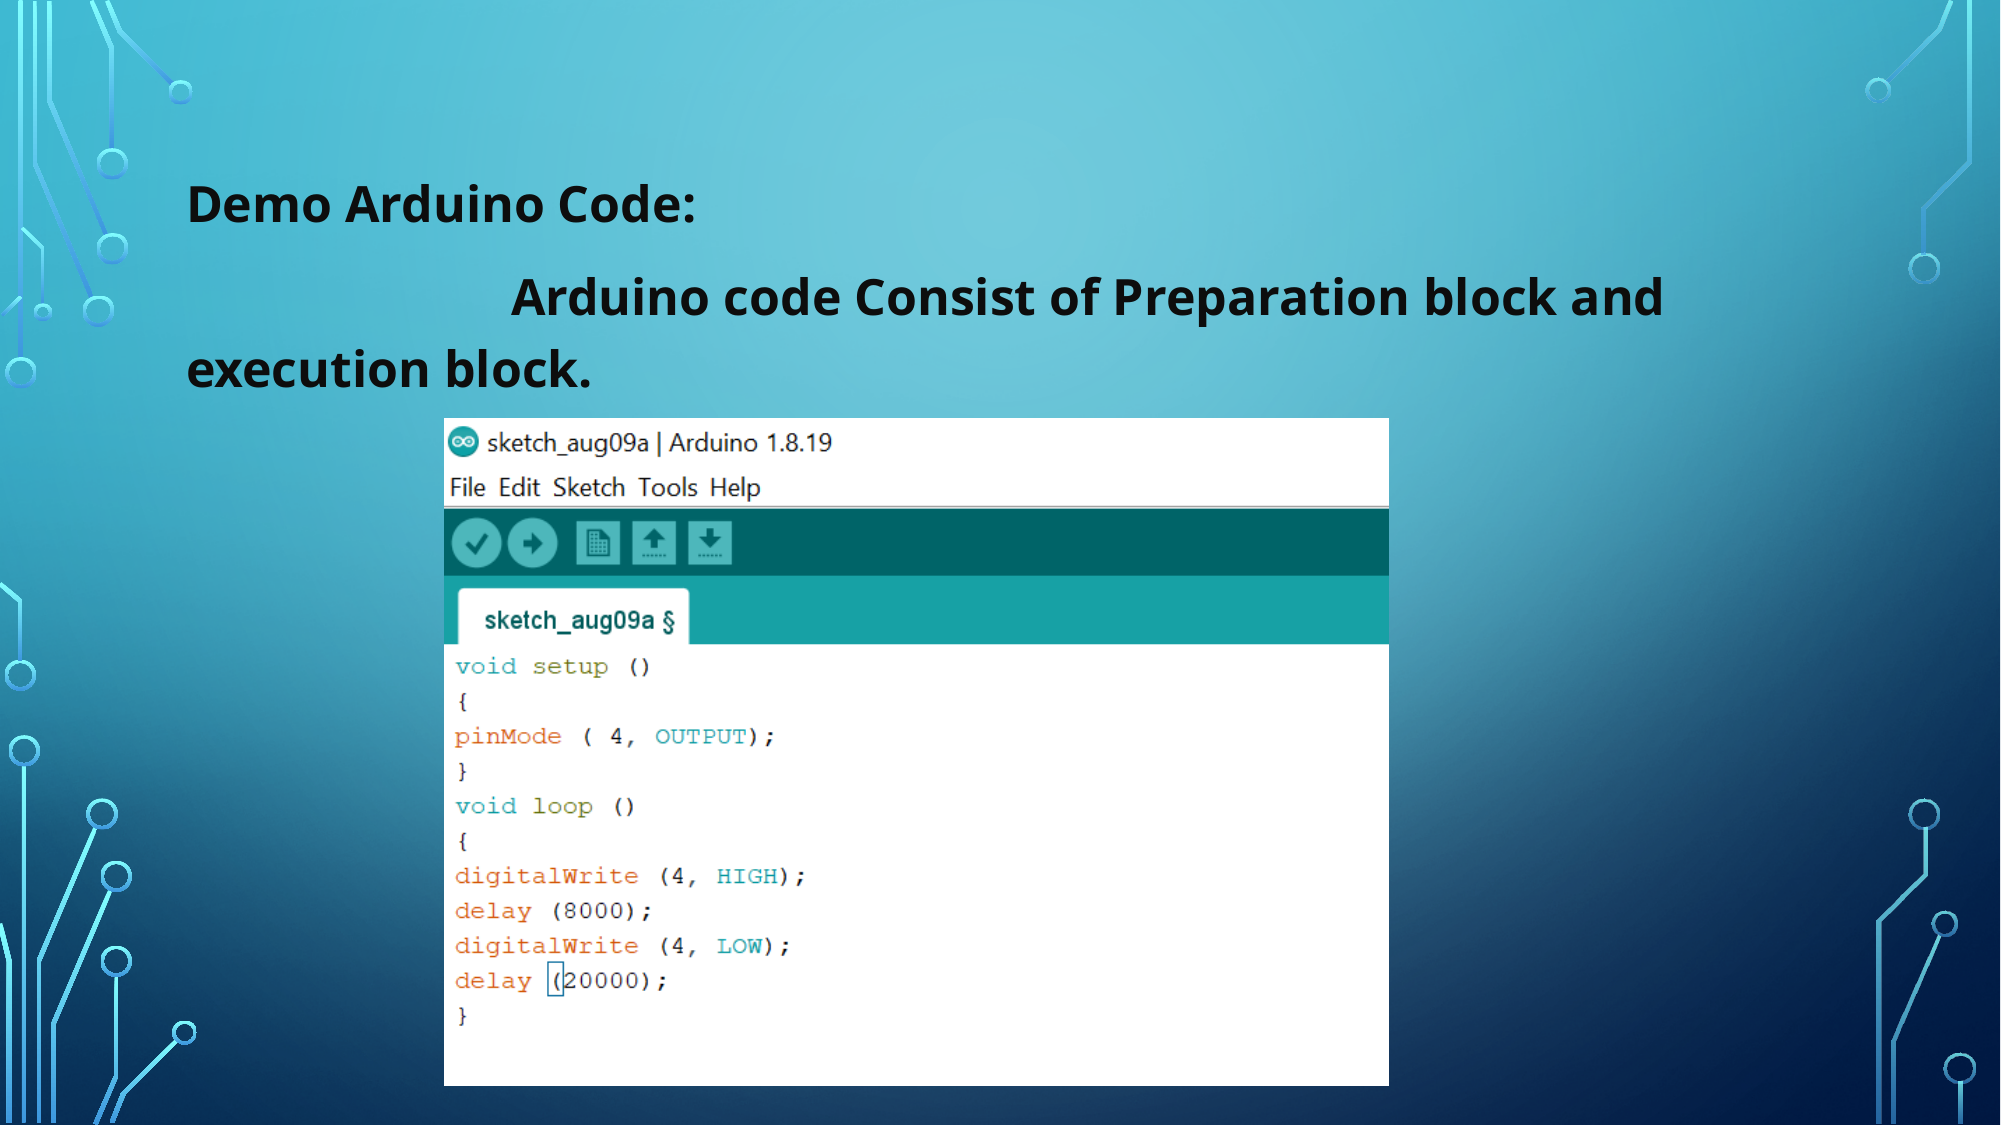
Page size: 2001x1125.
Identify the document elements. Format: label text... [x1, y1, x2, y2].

picture [444, 418, 1390, 1087]
list Demo Arduino Code: Arduino code Consist of Preparation block and execution block. [171, 153, 1813, 950]
